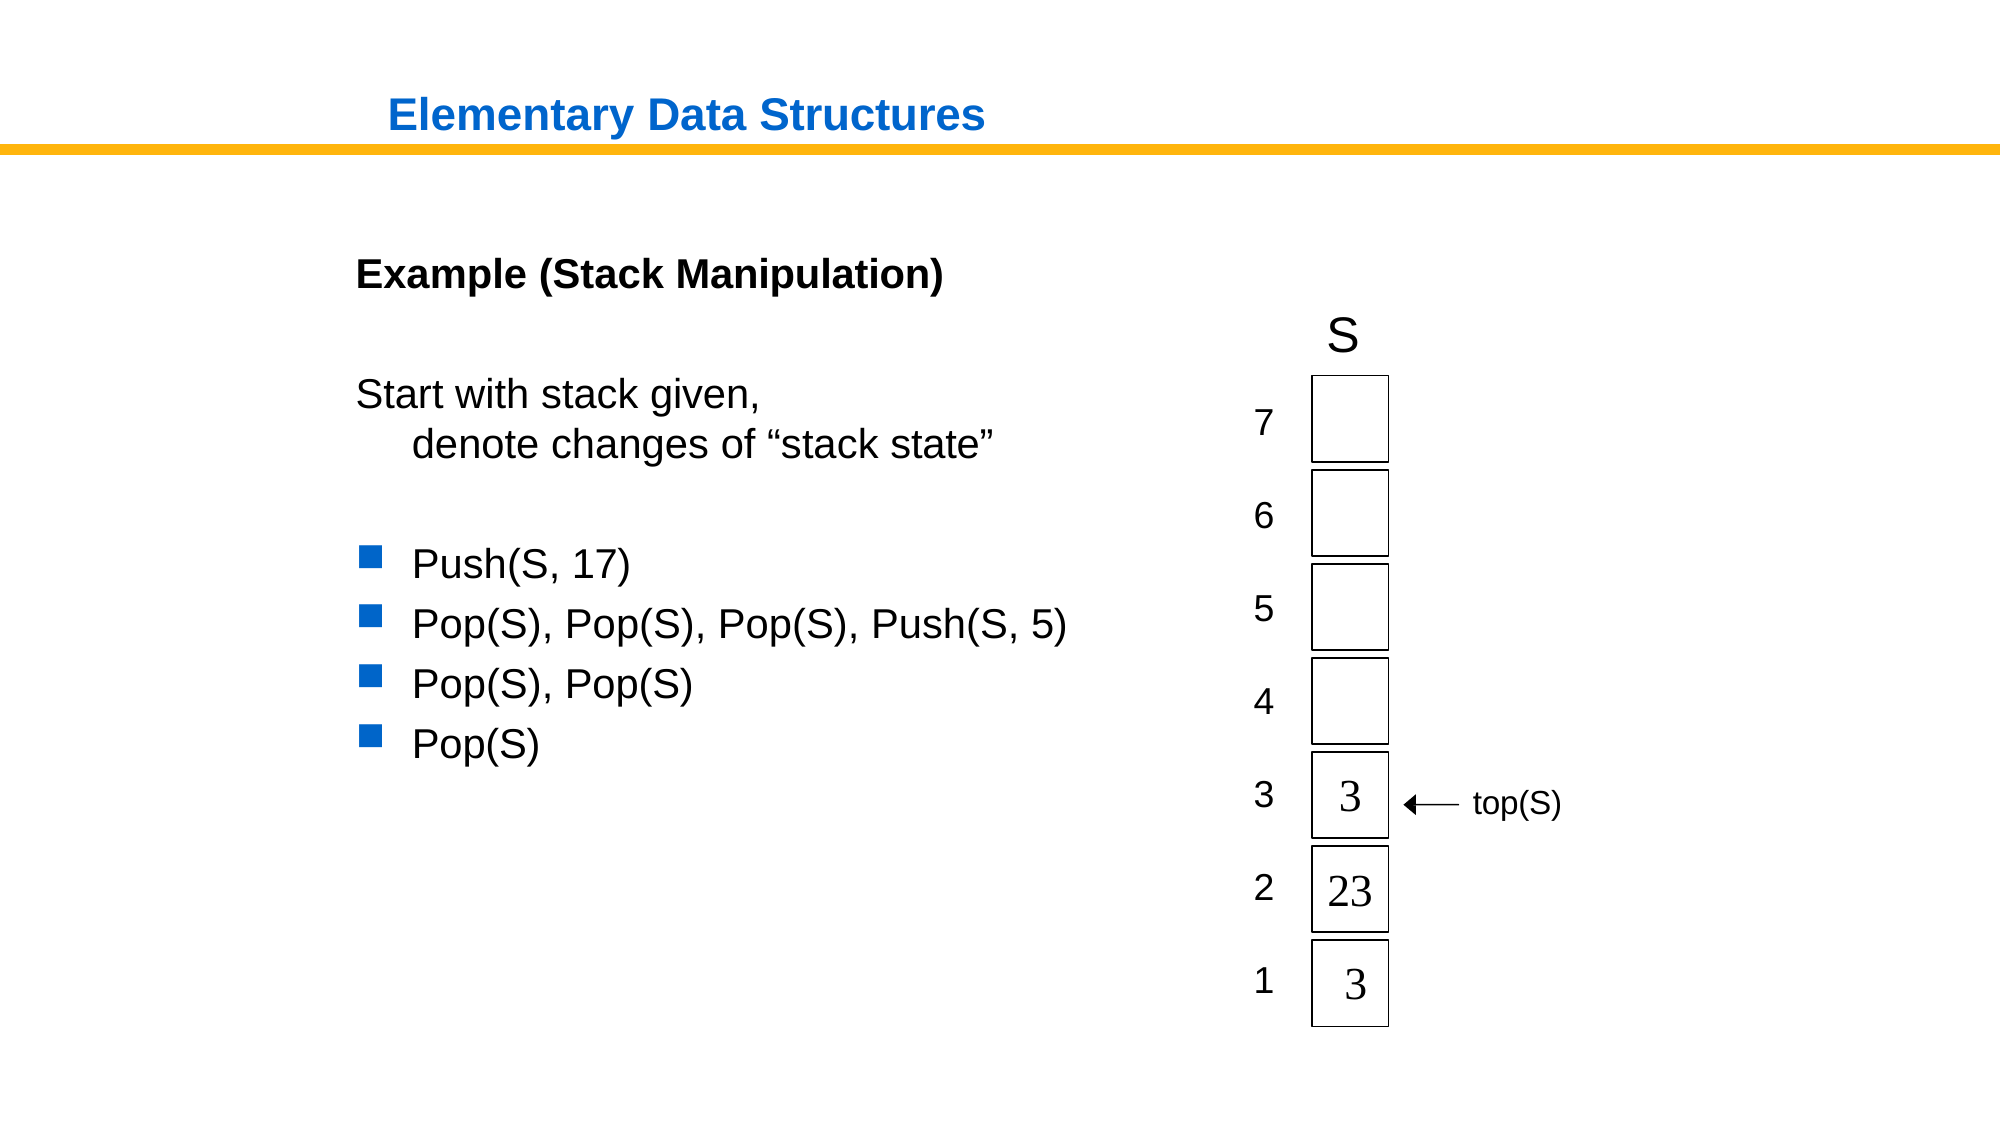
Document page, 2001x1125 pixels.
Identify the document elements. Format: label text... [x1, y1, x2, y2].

text_box 6 [1251, 488, 1277, 536]
text_box 3 [1342, 952, 1370, 1010]
title Elementary Data Structures [385, 82, 1193, 273]
text_box [1311, 752, 1389, 839]
text_box [1311, 564, 1389, 651]
text_box 5 [1251, 581, 1277, 629]
text_box [1311, 470, 1389, 557]
text_box [1311, 940, 1389, 1027]
text_box Start with stack given, denote changes of “stack state” [353, 364, 995, 467]
text_box 4 [1251, 674, 1277, 722]
text_box 3 [1336, 763, 1364, 821]
text_box Push(S, 17) Pop(S), Pop(S), Pop(S), Push(S, 5) Pop(S), Pop(S) Pop(S) [353, 524, 1069, 767]
text_box [1311, 375, 1389, 462]
text_box S [1324, 300, 1363, 363]
text_box 2 [1251, 860, 1277, 908]
text_box 1 [1251, 954, 1277, 1002]
text_box Example (Stack Manipulation) [353, 245, 948, 298]
text_box 3 [1251, 767, 1277, 815]
text_box [1311, 846, 1389, 933]
text_box top(S) [1470, 779, 1566, 822]
text_box 23 [1325, 858, 1376, 916]
text_box [1311, 657, 1389, 744]
text_box 7 [1251, 395, 1277, 443]
text_box [1403, 794, 1460, 816]
